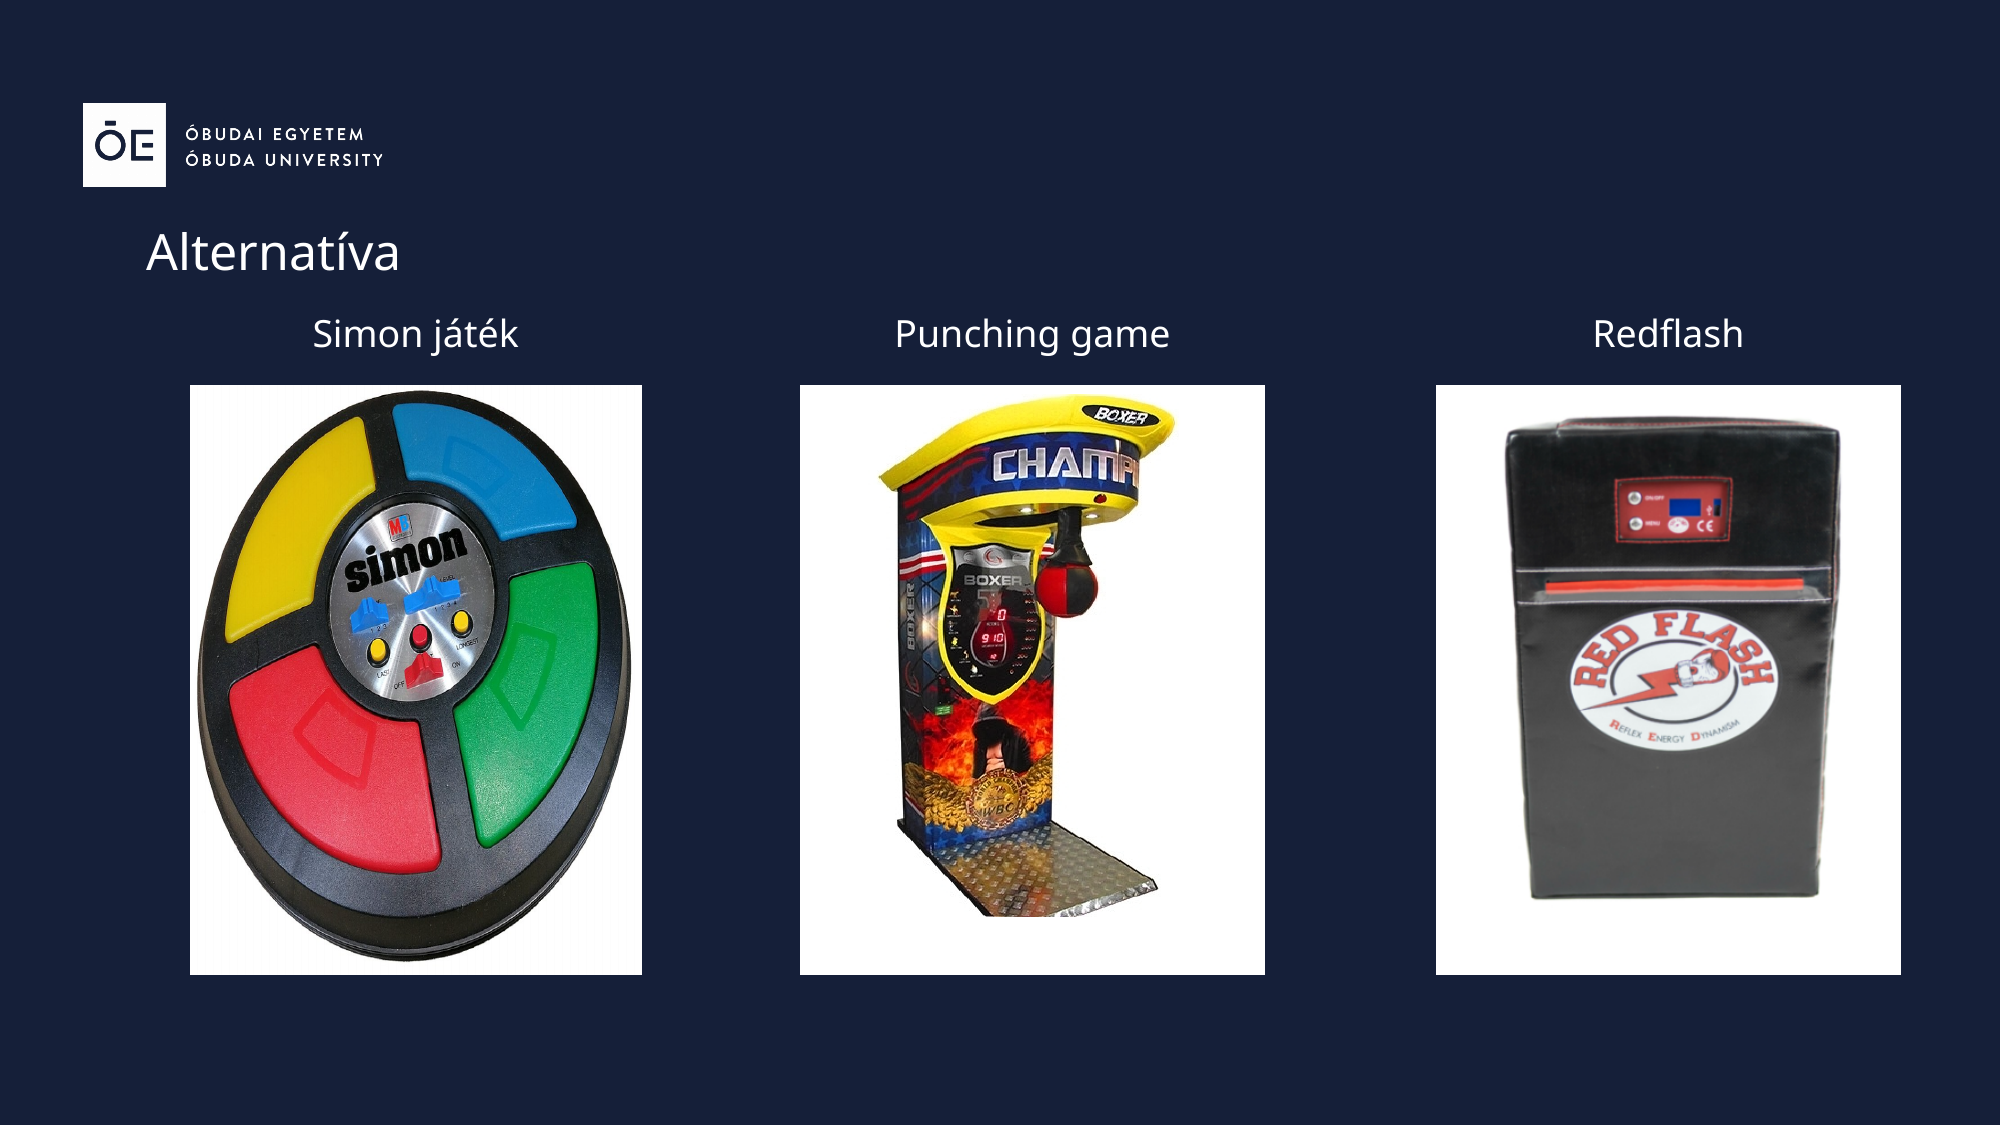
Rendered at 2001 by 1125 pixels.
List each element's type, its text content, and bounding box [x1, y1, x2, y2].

text_box Alternatíva [131, 212, 1132, 288]
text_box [1436, 302, 1901, 975]
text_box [800, 302, 1265, 975]
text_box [190, 302, 642, 975]
